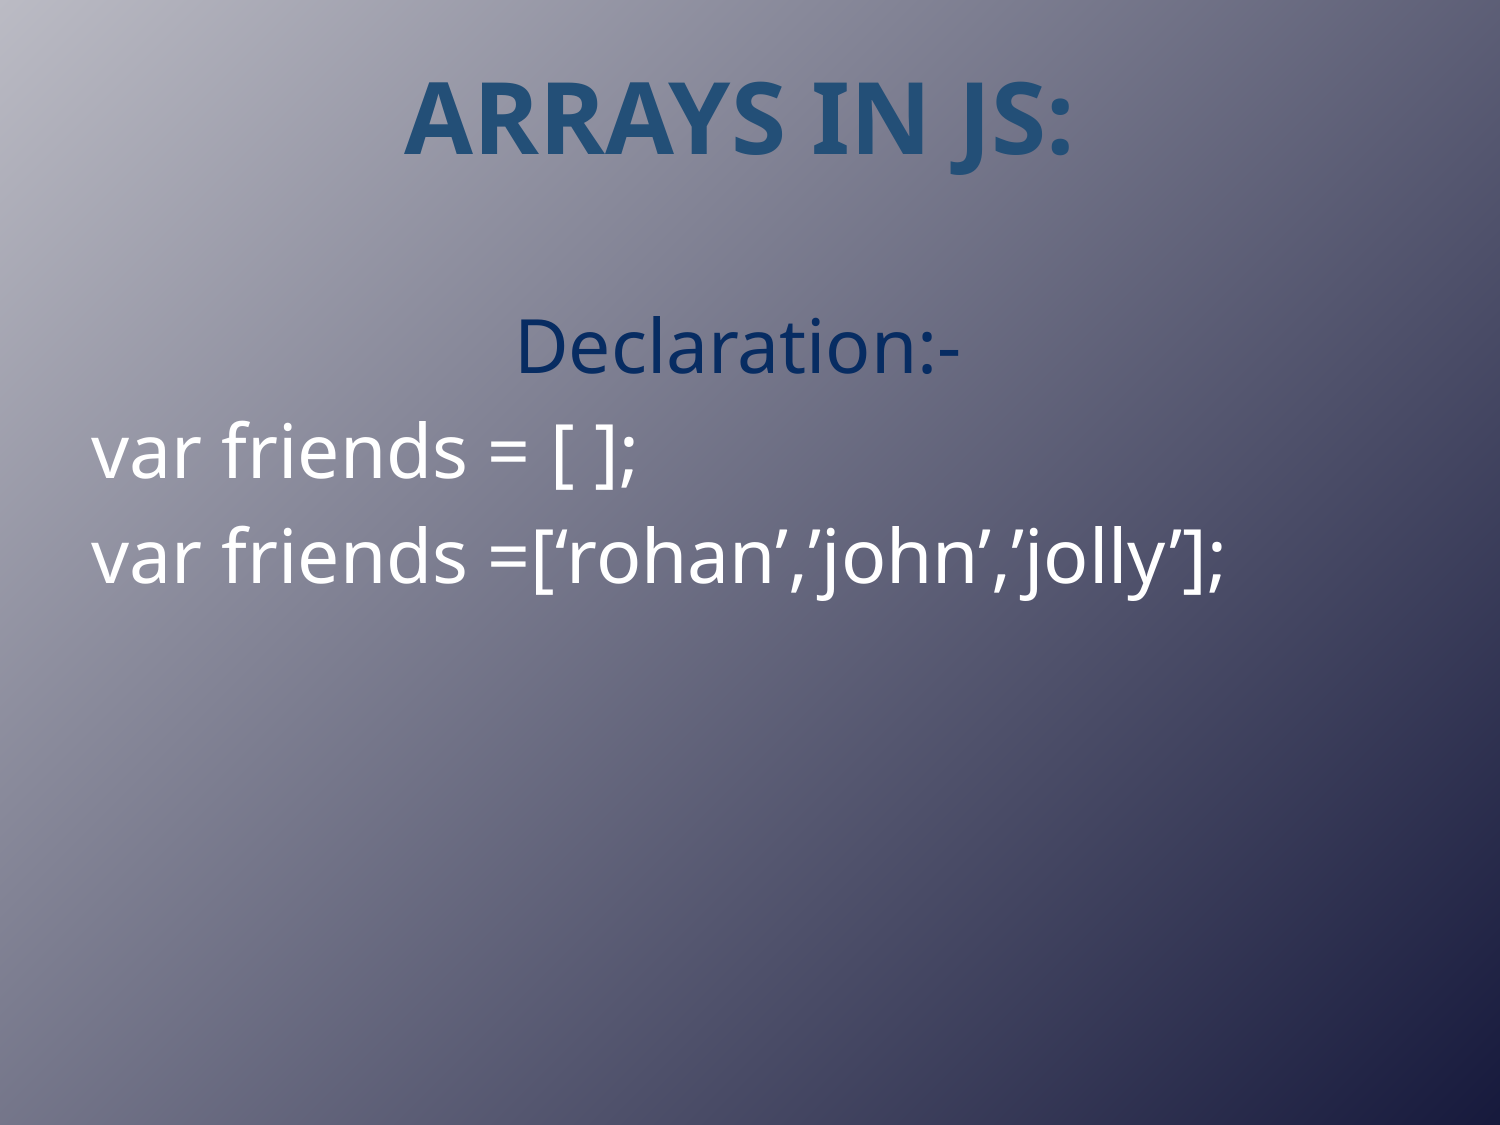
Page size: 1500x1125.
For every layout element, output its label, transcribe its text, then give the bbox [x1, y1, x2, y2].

subtitle Declaration:- var friends = [ ]; var friends =[‘rohan’,’john’,’jolly’]; [76, 290, 1400, 740]
title Arrays in JS: [64, 54, 1415, 256]
